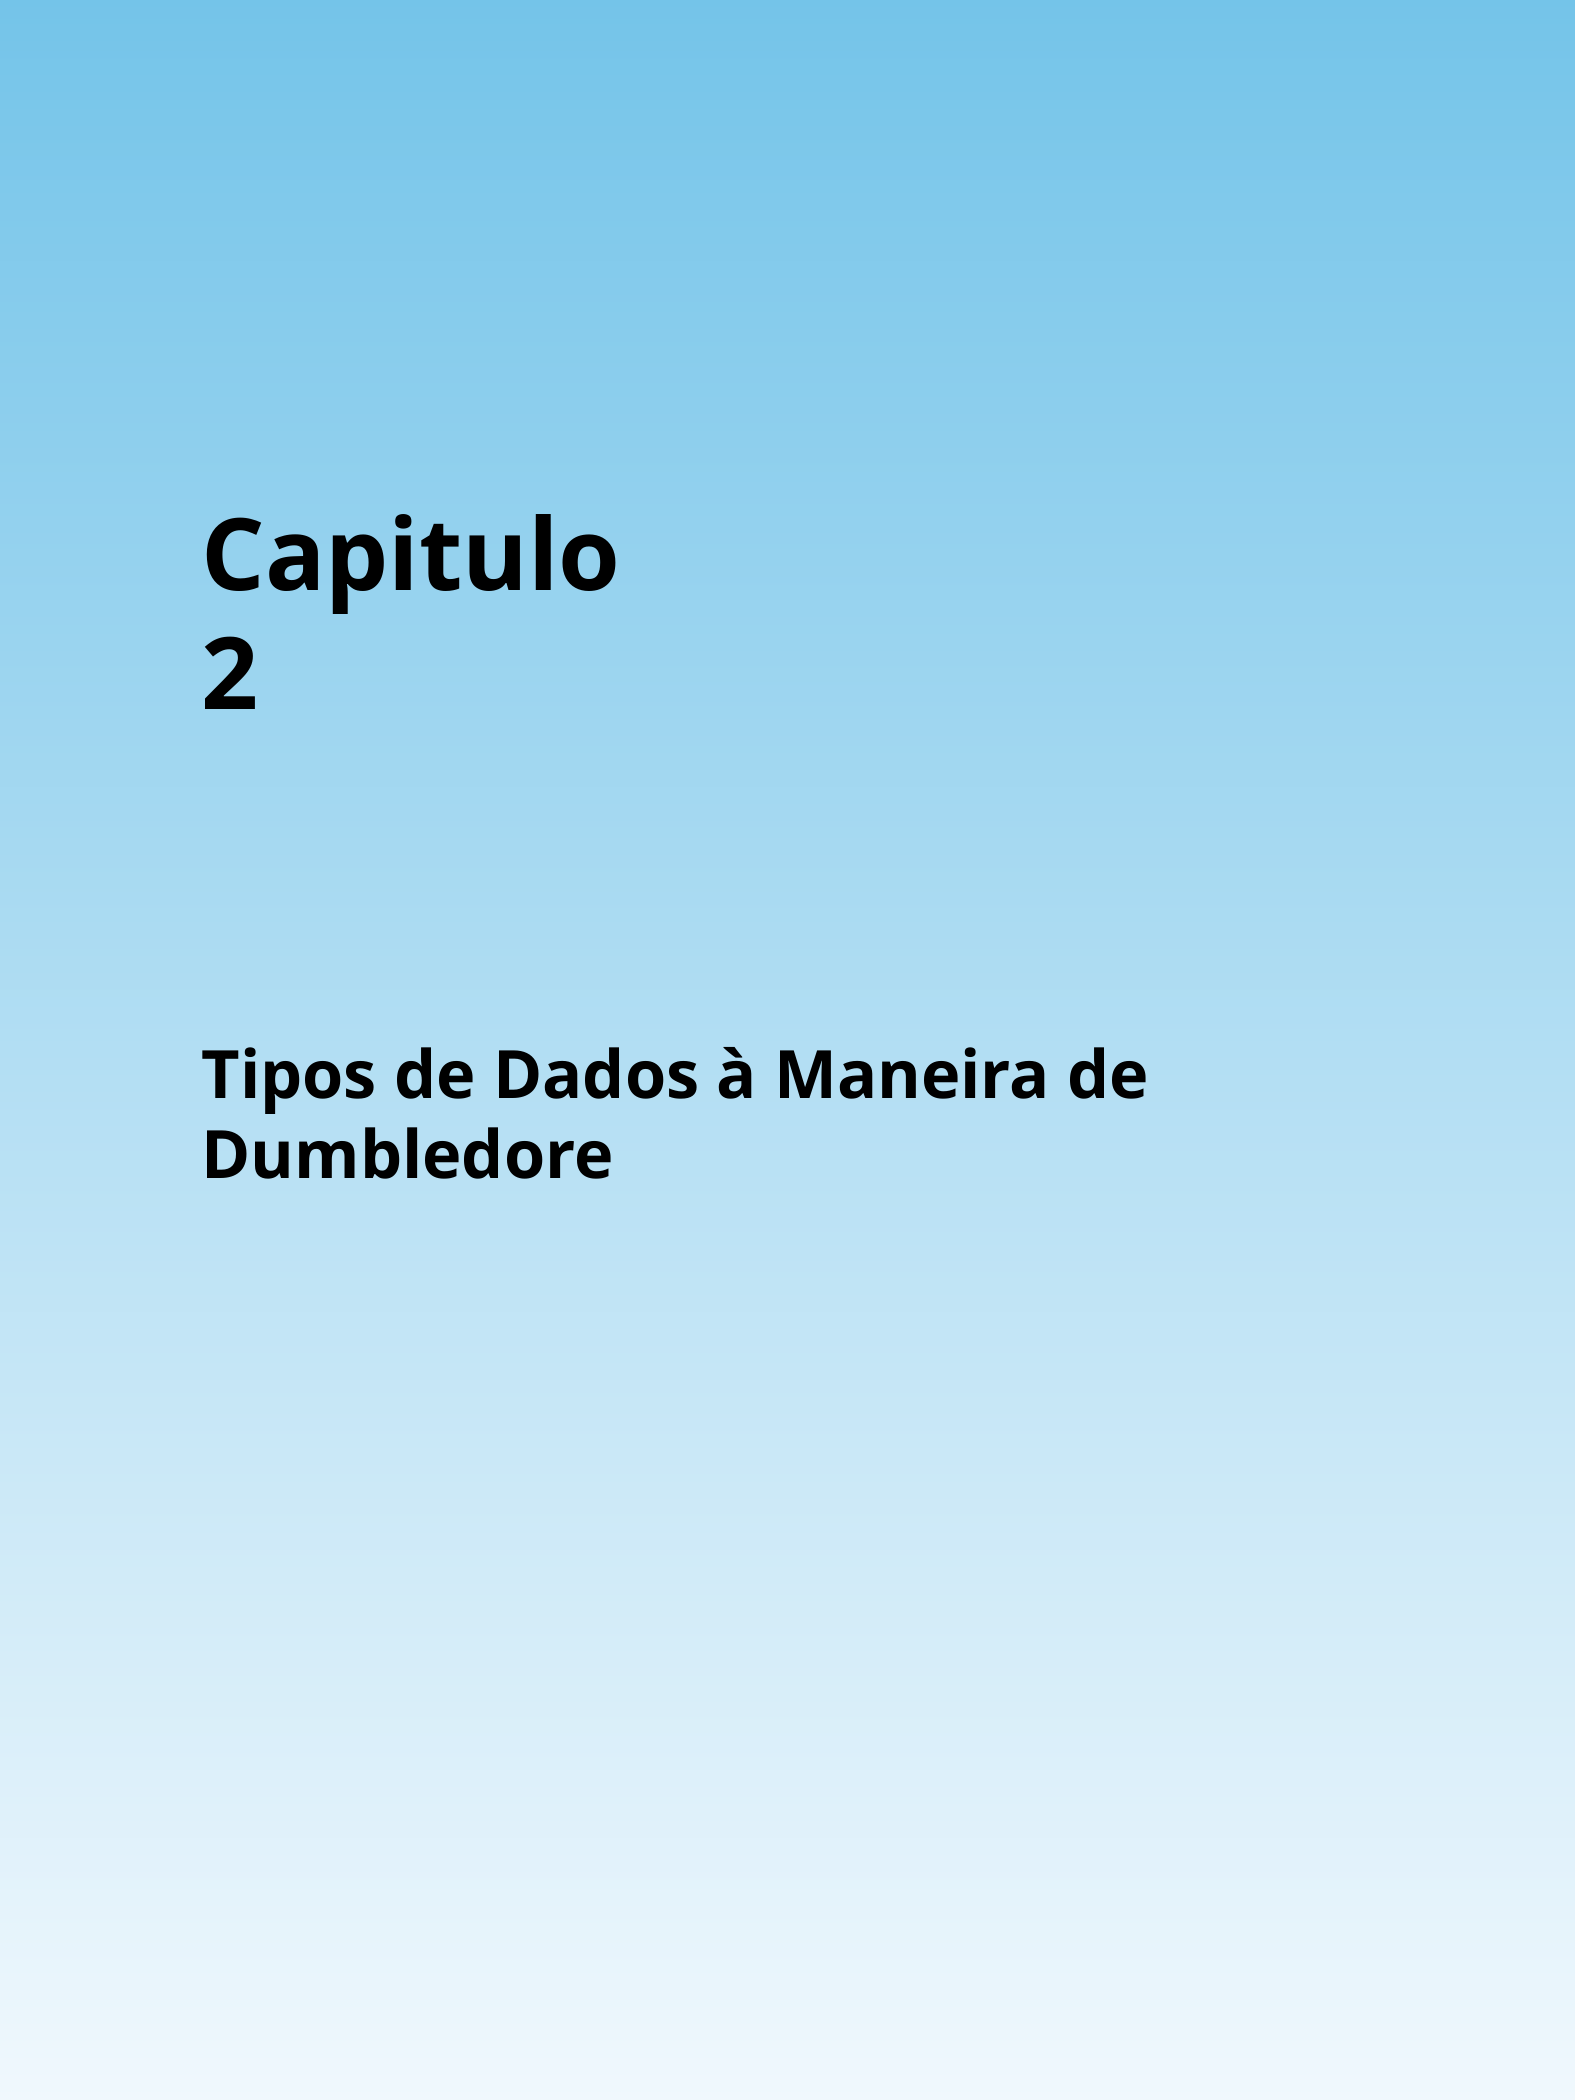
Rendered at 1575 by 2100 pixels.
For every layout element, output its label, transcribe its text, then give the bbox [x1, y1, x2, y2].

text_box Capitulo 2 [186, 482, 647, 858]
text_box Tipos de Dados à Maneira de Dumbledore [186, 1024, 1460, 1200]
